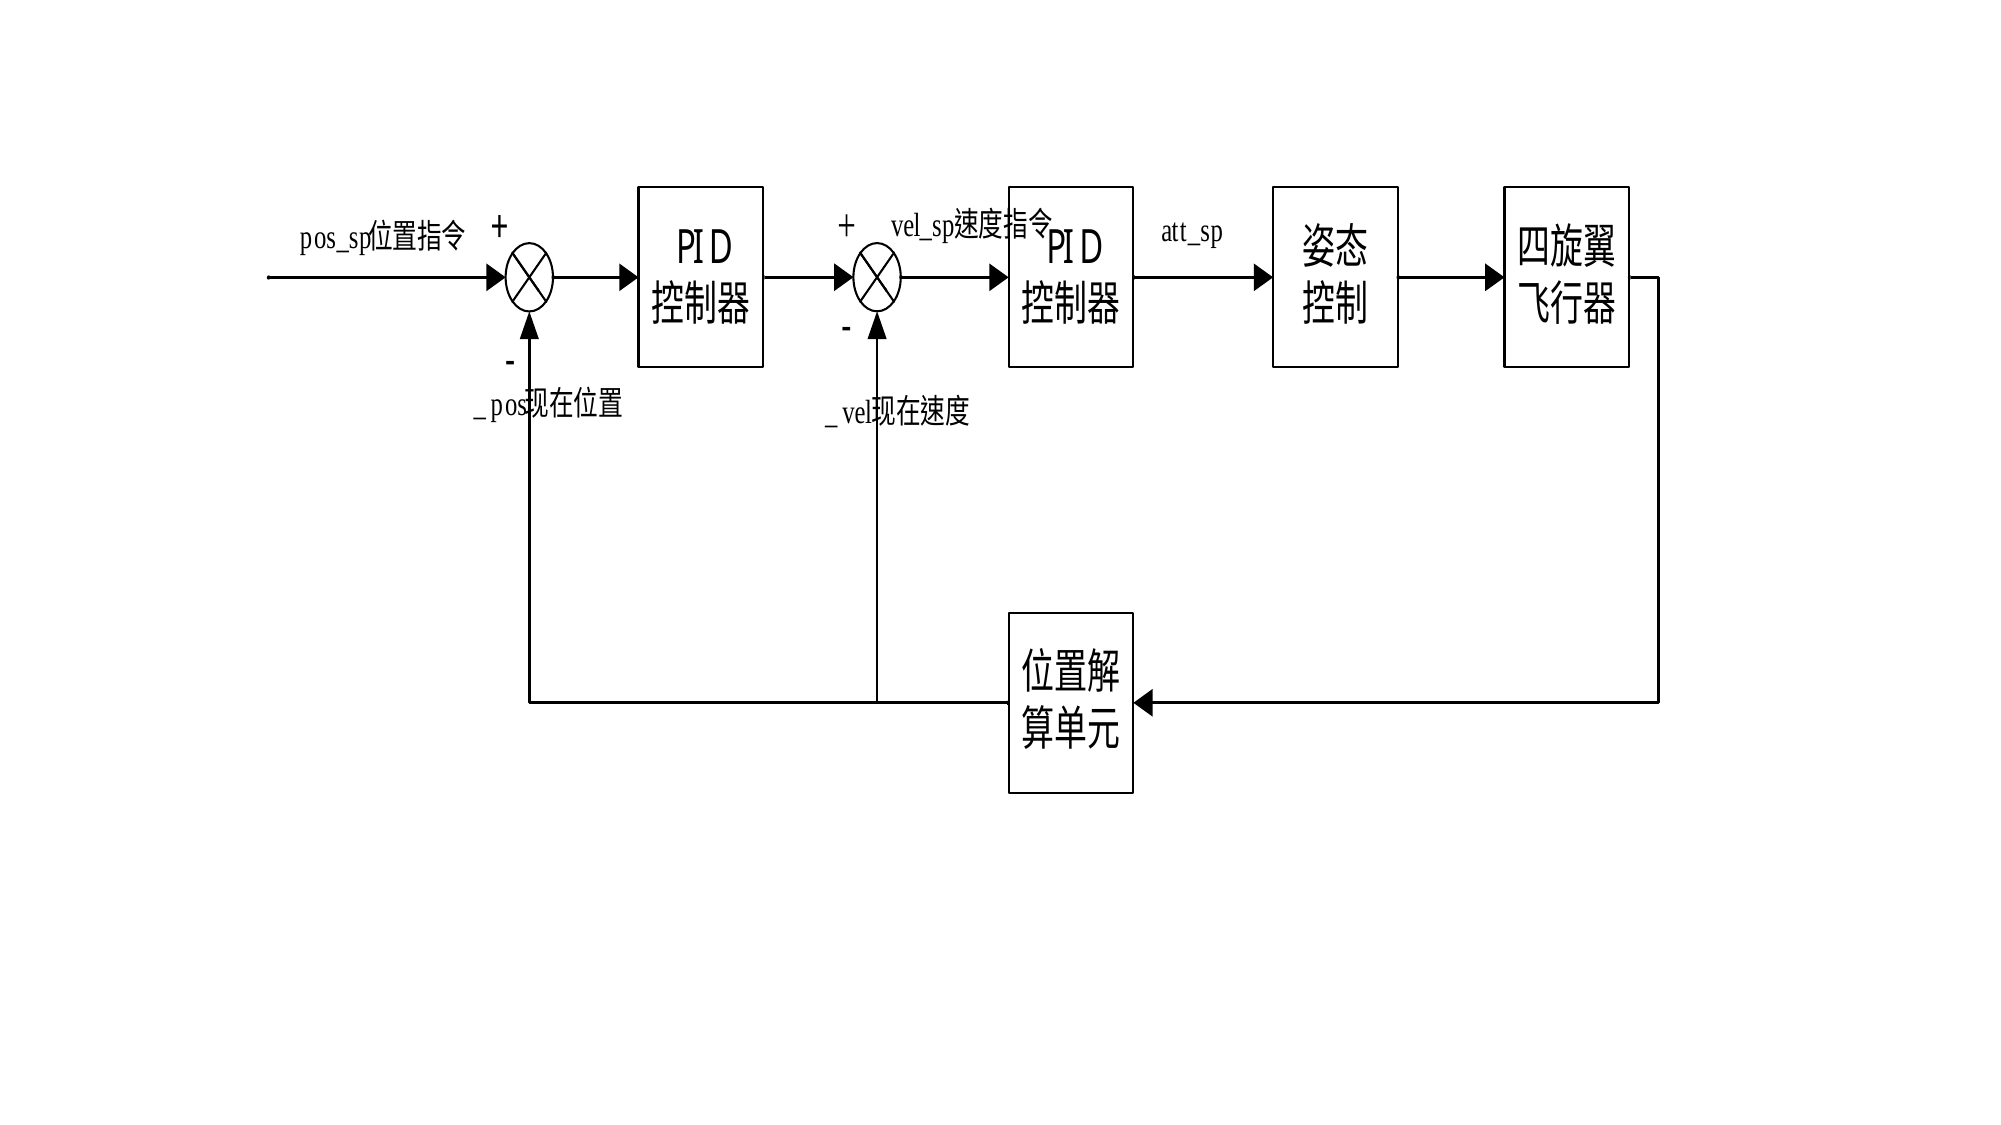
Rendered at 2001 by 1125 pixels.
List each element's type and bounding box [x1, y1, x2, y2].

text_box [243, 166, 1681, 795]
